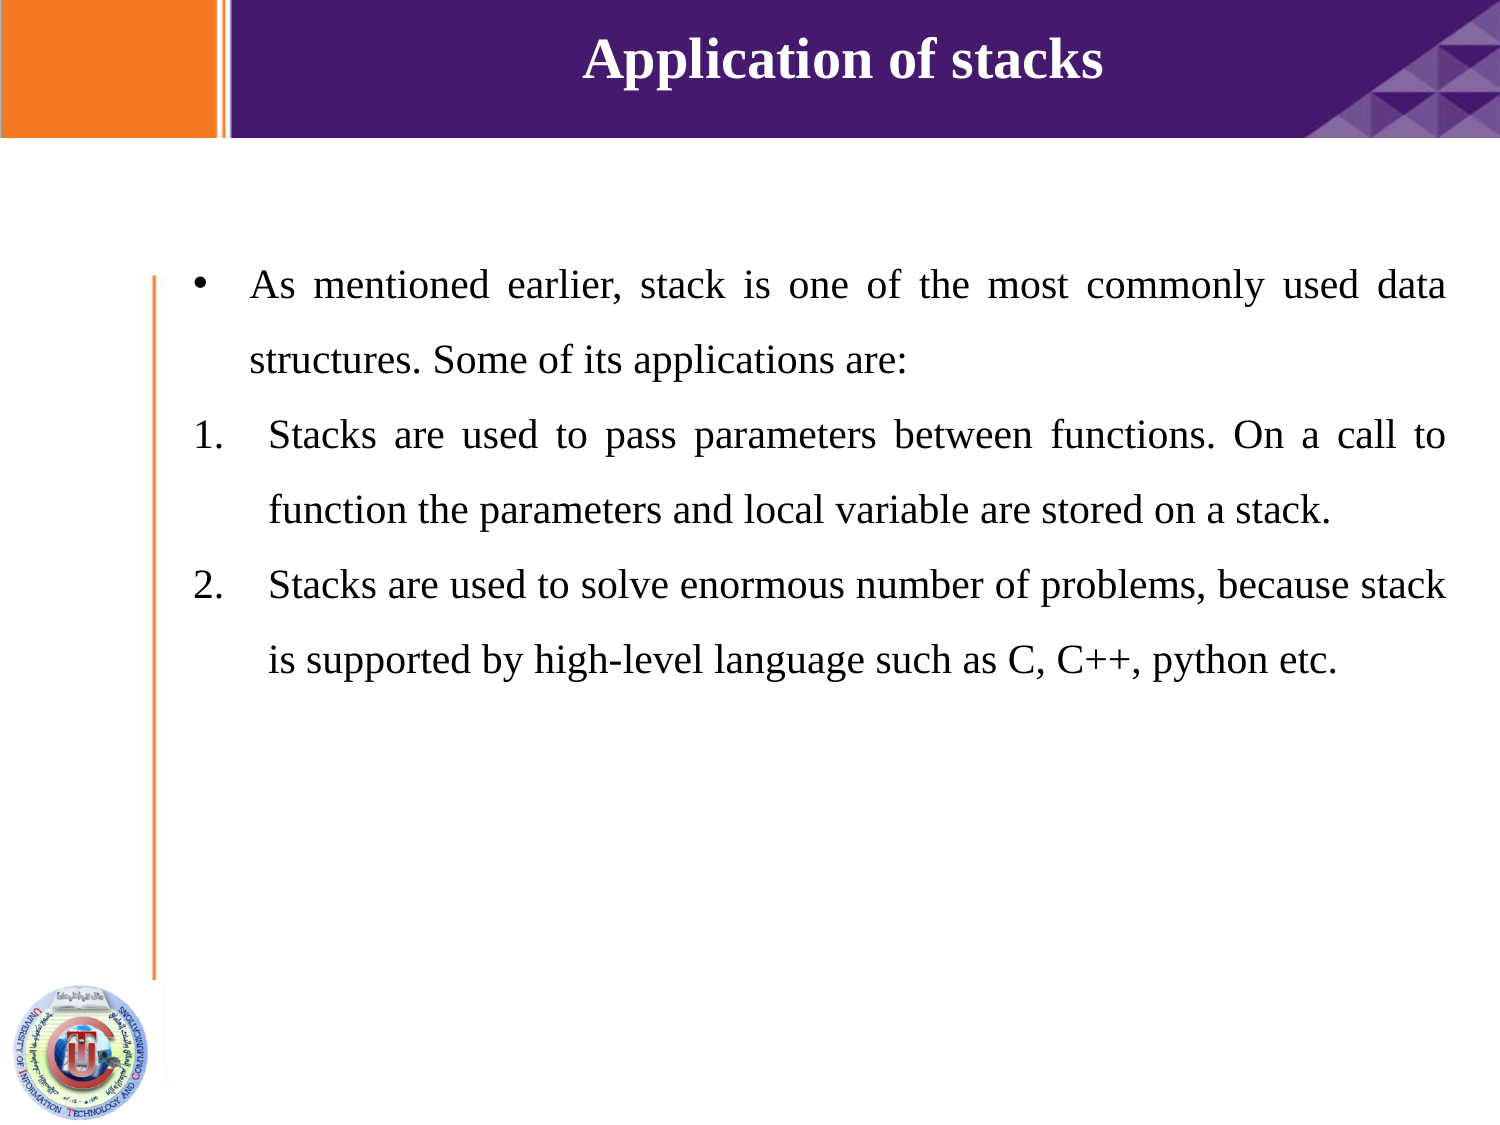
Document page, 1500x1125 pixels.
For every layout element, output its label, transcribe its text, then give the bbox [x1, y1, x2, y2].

picture [0, 0, 1500, 138]
text_box As mentioned earlier, stack is one of the most commonly used data structures. Some of its applications are: Stacks are used to pass parameters between functions. On a call to function the parameters and local variable are stored on a stack. Stacks are used to solve enormous number of problems, because stack is supported by high-level language such as C, C++, python etc. [178, 149, 1463, 765]
picture [0, 275, 179, 1125]
